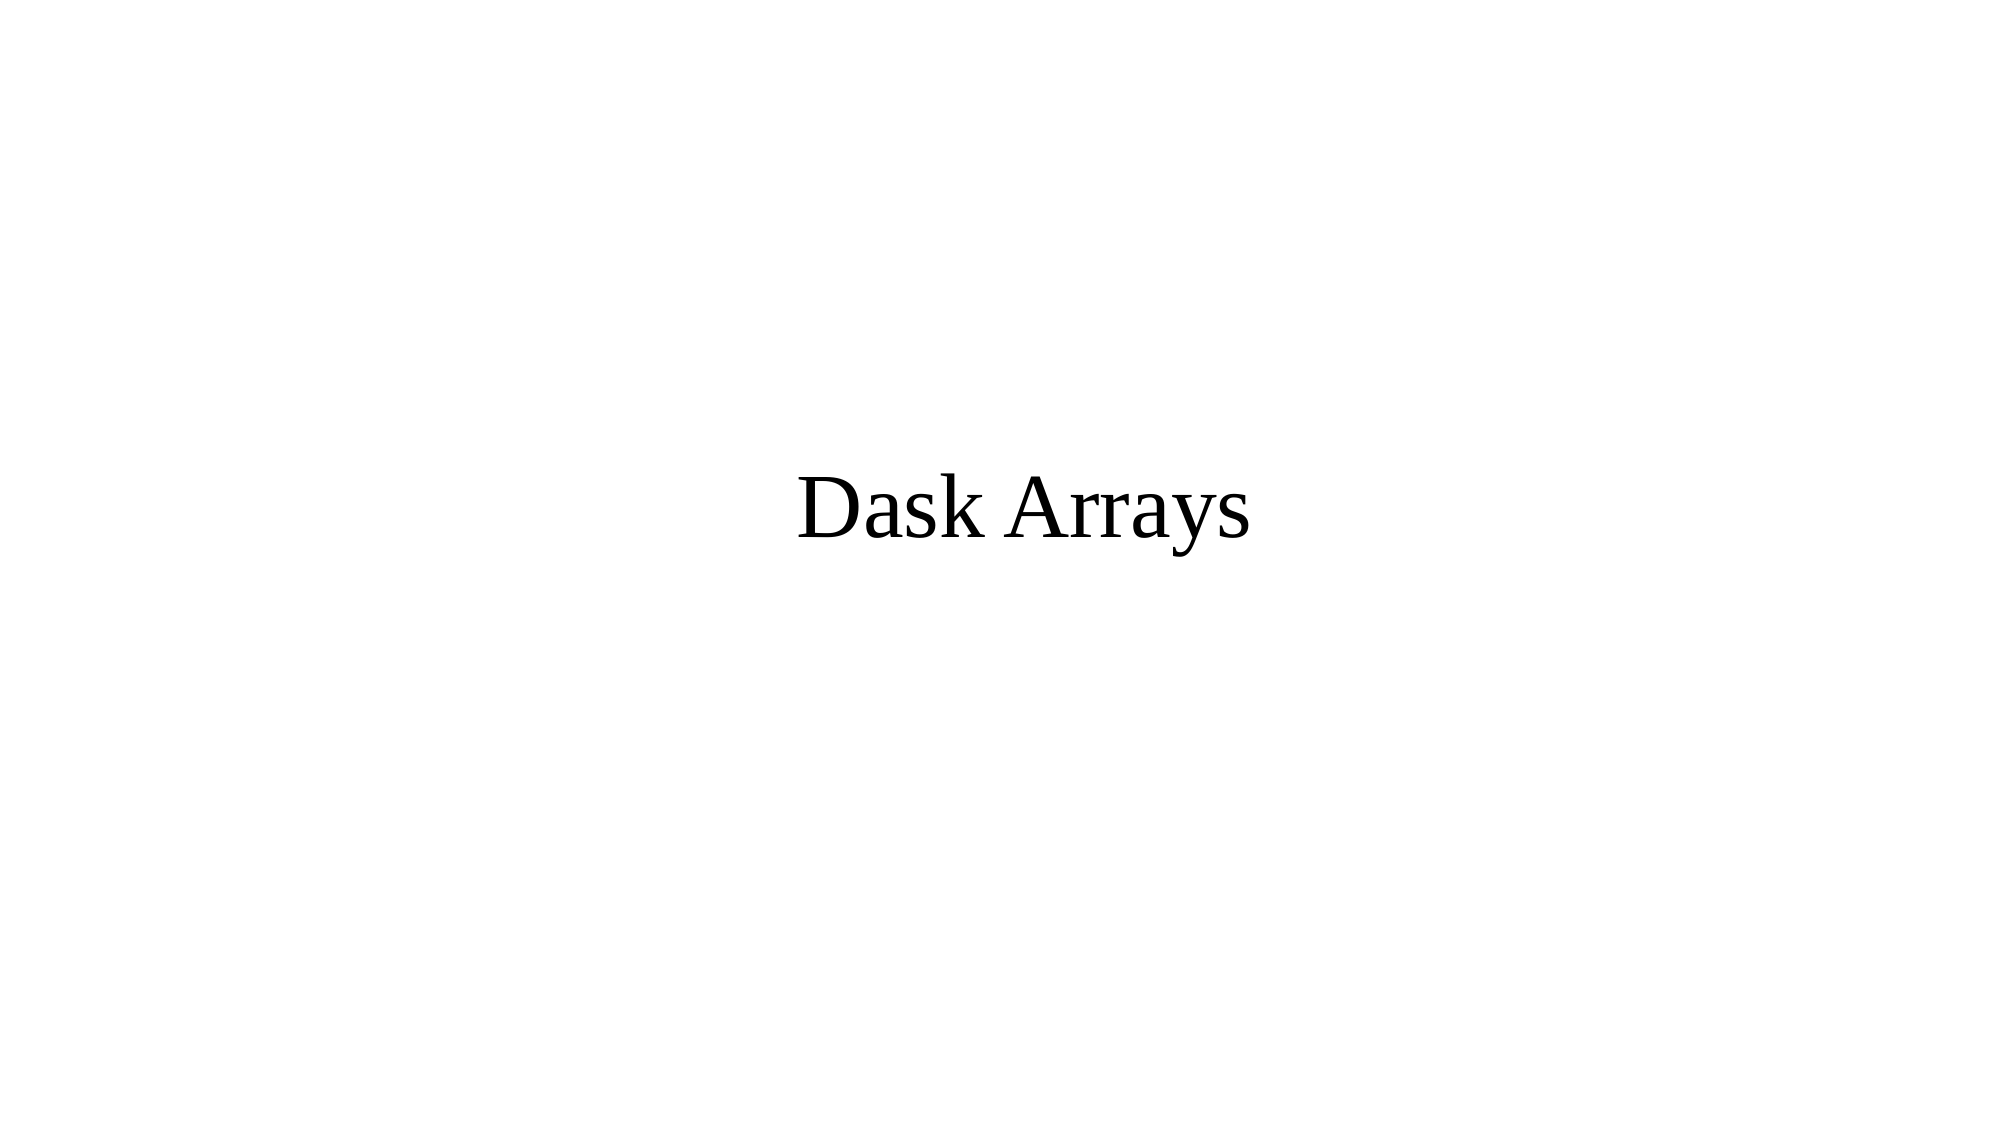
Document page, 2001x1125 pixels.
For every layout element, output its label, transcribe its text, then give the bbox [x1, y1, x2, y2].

title Dask Arrays [162, 453, 1888, 672]
